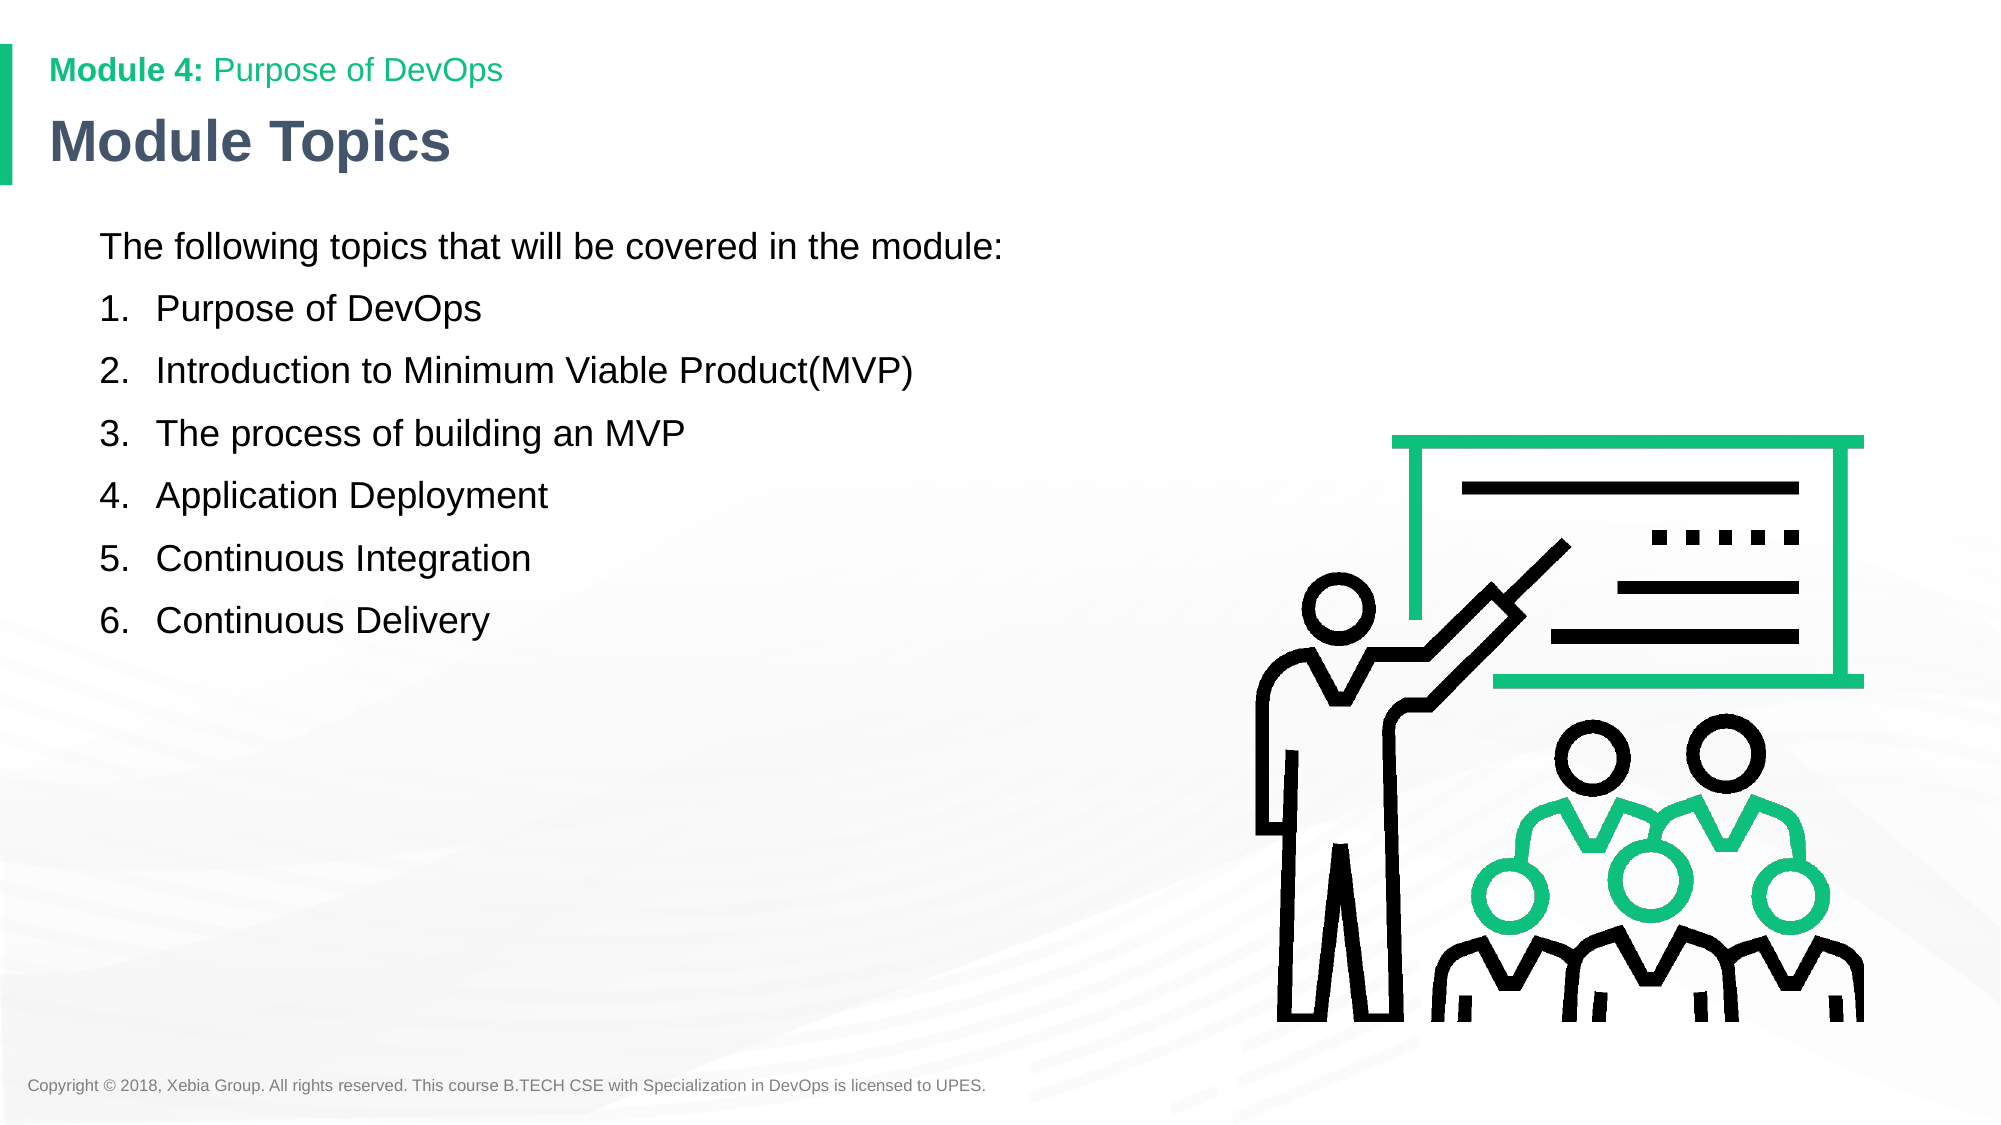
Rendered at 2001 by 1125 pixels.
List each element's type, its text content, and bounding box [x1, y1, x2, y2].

list The following topics that will be covered in the module: Purpose of DevOps Introduction to Minimum Viable Product(MVP) The process of building an MVP Application Deployment Continuous Integration Continuous Delivery [84, 214, 1316, 1009]
picture [0, 0, 2000, 1125]
list Module 4: Purpose of DevOps [34, 44, 1760, 94]
title Module Topics [34, 103, 1760, 185]
